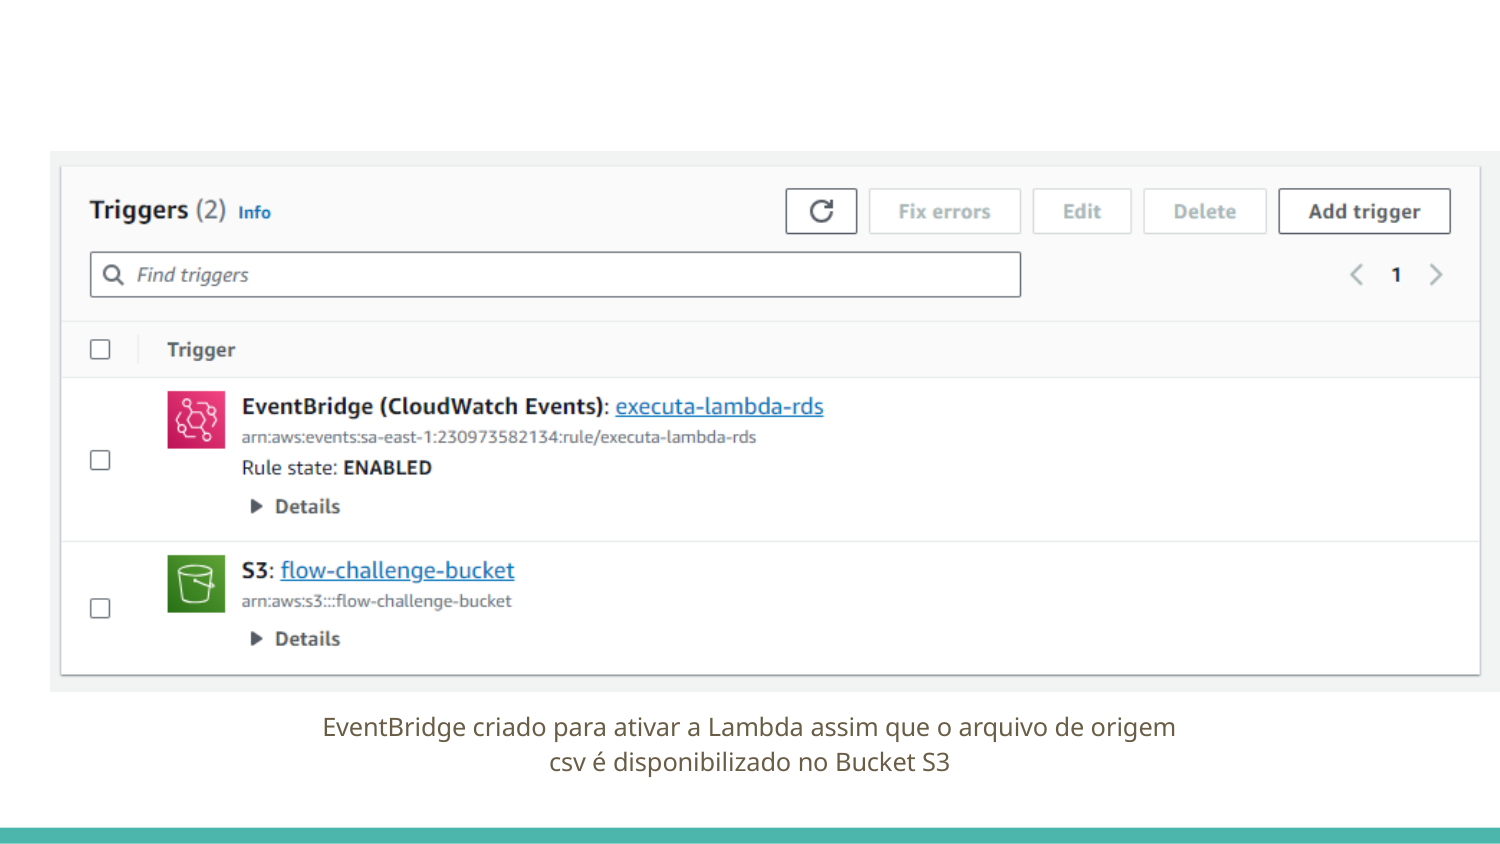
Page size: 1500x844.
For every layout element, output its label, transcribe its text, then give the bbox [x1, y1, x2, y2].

list EventBridge criado para ativar a Lambda assim que o arquivo de origem csv é disponibilizado no Bucket S3 [302, 701, 1198, 780]
picture [49, 151, 1500, 693]
